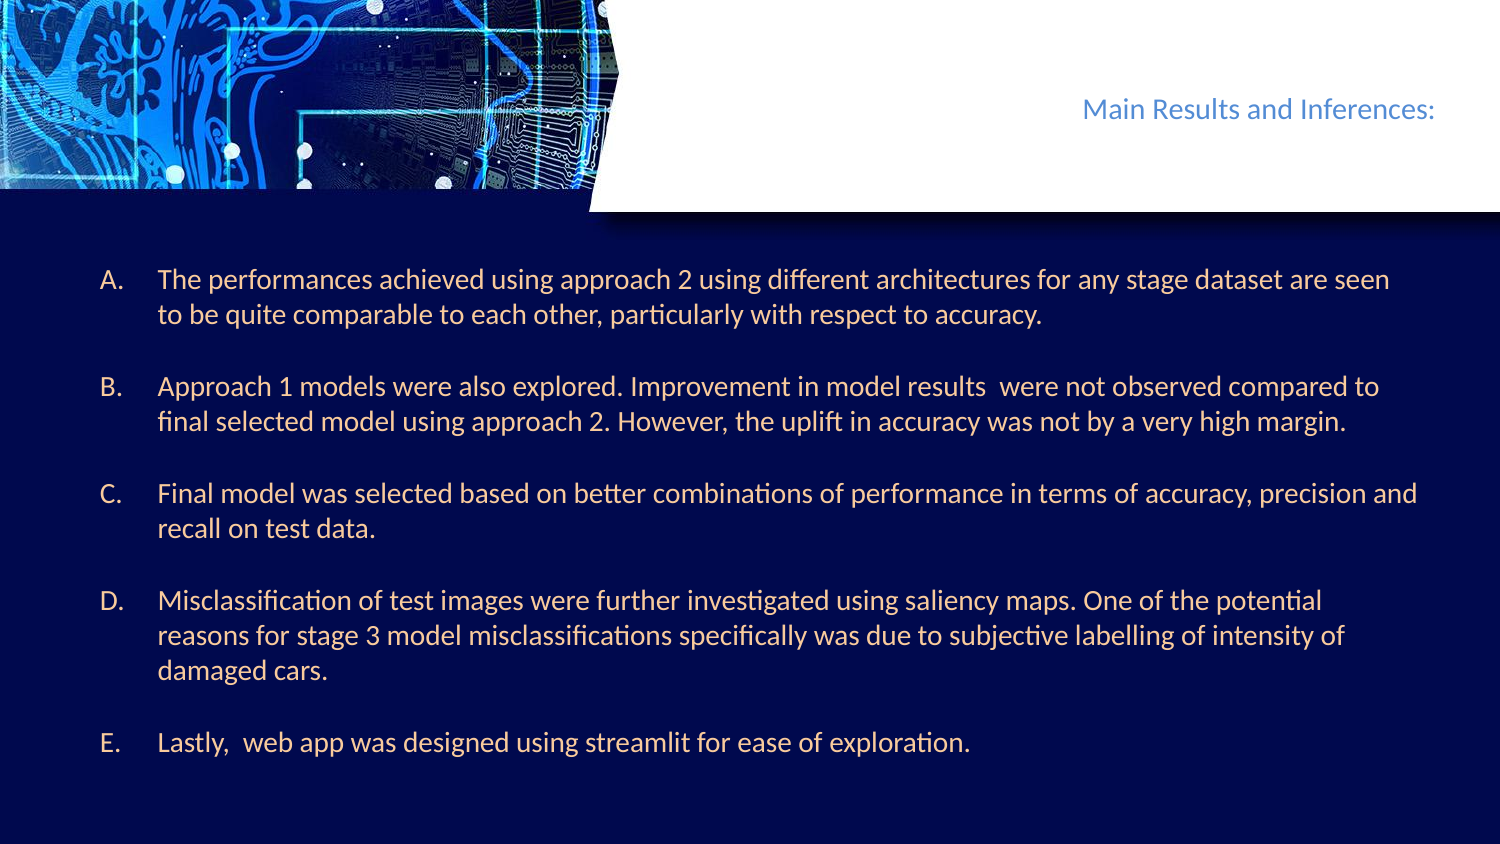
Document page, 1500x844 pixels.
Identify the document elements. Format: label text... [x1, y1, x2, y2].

list The performances achieved using approach 2 using different architectures for any stage dataset are seen to be quite comparable to each other, particularly with respect to accuracy. Approach 1 models were also explored. Improvement in model results were not observed compared to final selected model using approach 2. However, the uplift in accuracy was not by a very high margin. Final model was selected based on better combinations of performance in terms of accuracy, precision and recall on test data. Misclassification of test images were further investigated using saliency maps. One of the potential reasons for stage 3 model misclassifications specifically was due to subjective labelling of intensity of damaged cars. Lastly, web app was designed using streamlit for ease of exploration. [84, 241, 1437, 814]
picture [0, 0, 1500, 844]
title Main Results and Inferences: [87, 44, 1458, 170]
